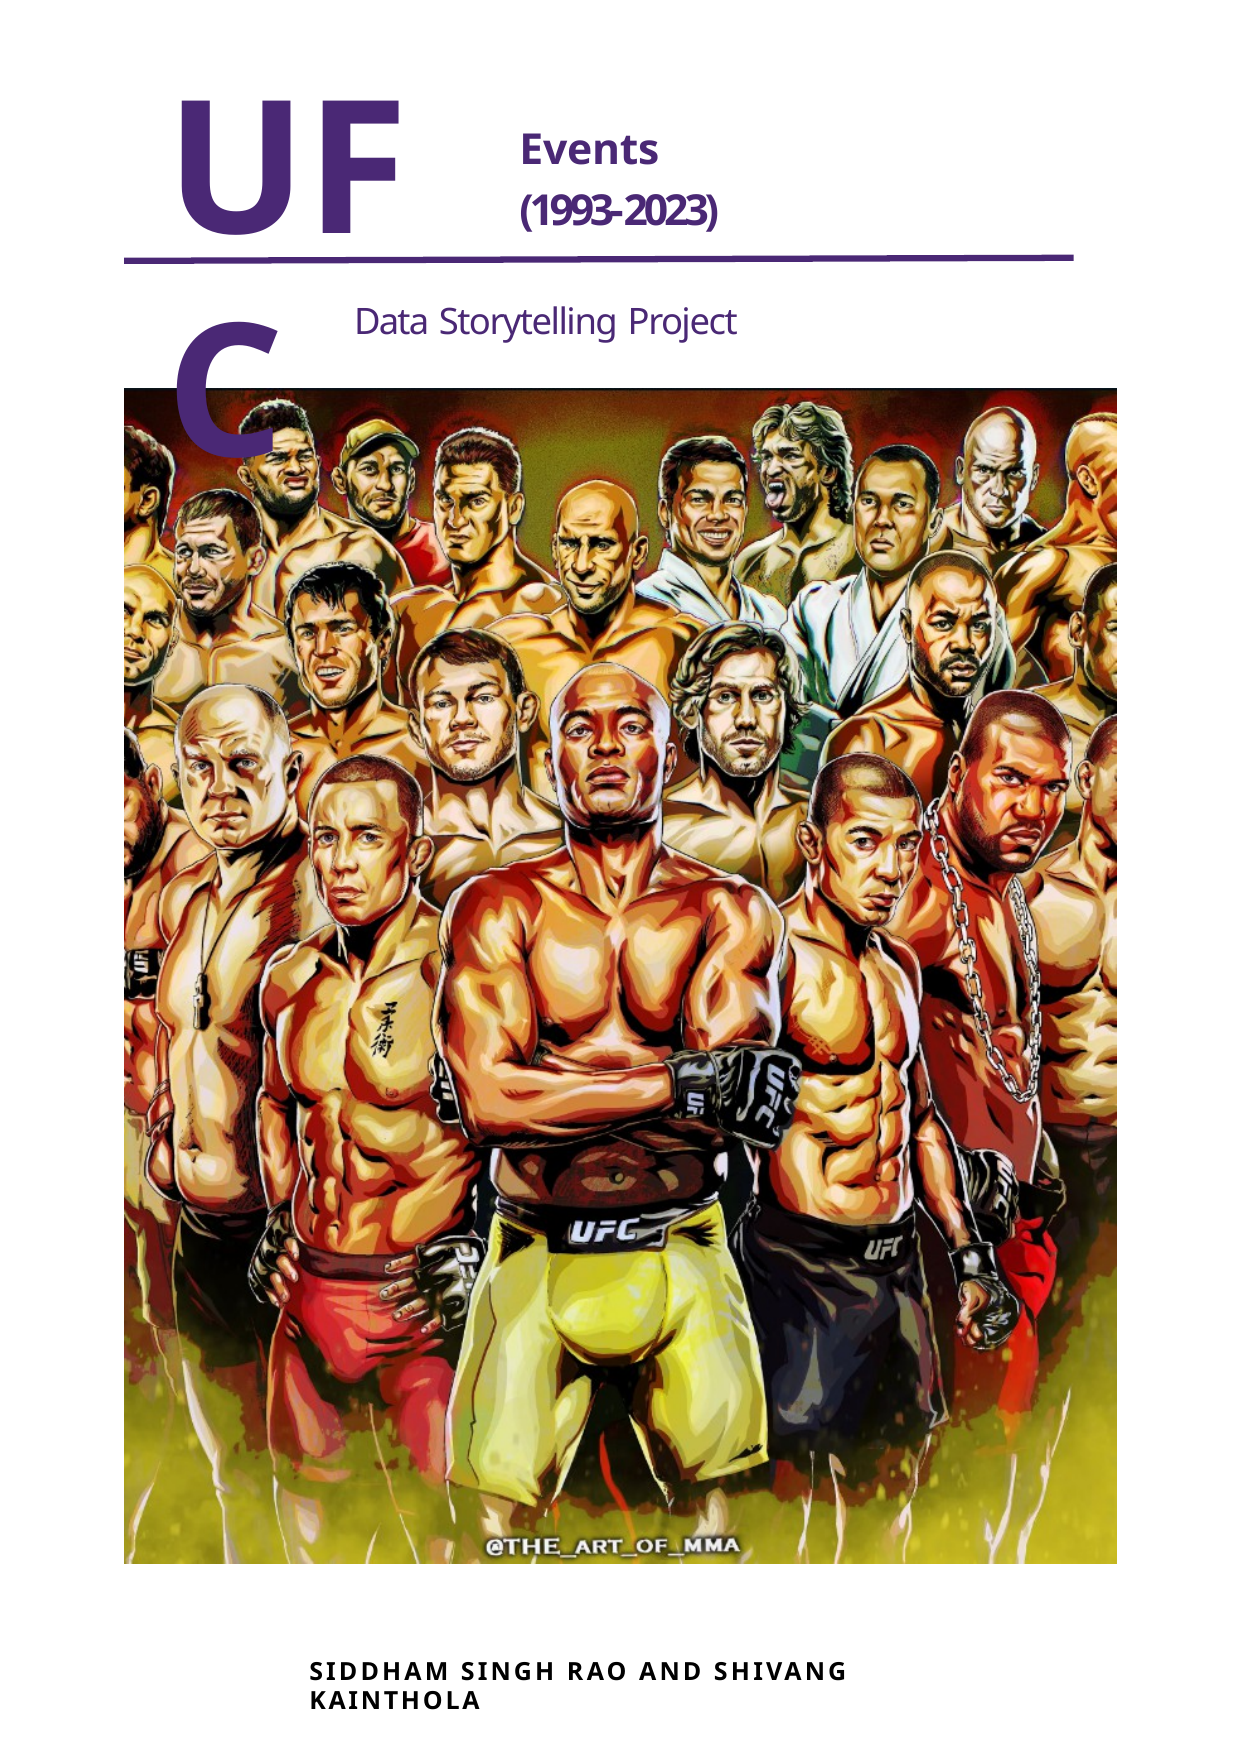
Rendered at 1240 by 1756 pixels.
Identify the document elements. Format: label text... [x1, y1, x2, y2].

text_box UFC [163, 45, 520, 260]
picture [124, 388, 1117, 1564]
text_box Events (1993-2023) [517, 109, 750, 234]
text_box SIDDHAM SINGH RAO AND SHIVANG KAINTHOLA [307, 1652, 1008, 1715]
text_box Data Storytelling Project [352, 295, 807, 342]
text_box UFC [163, 260, 520, 494]
